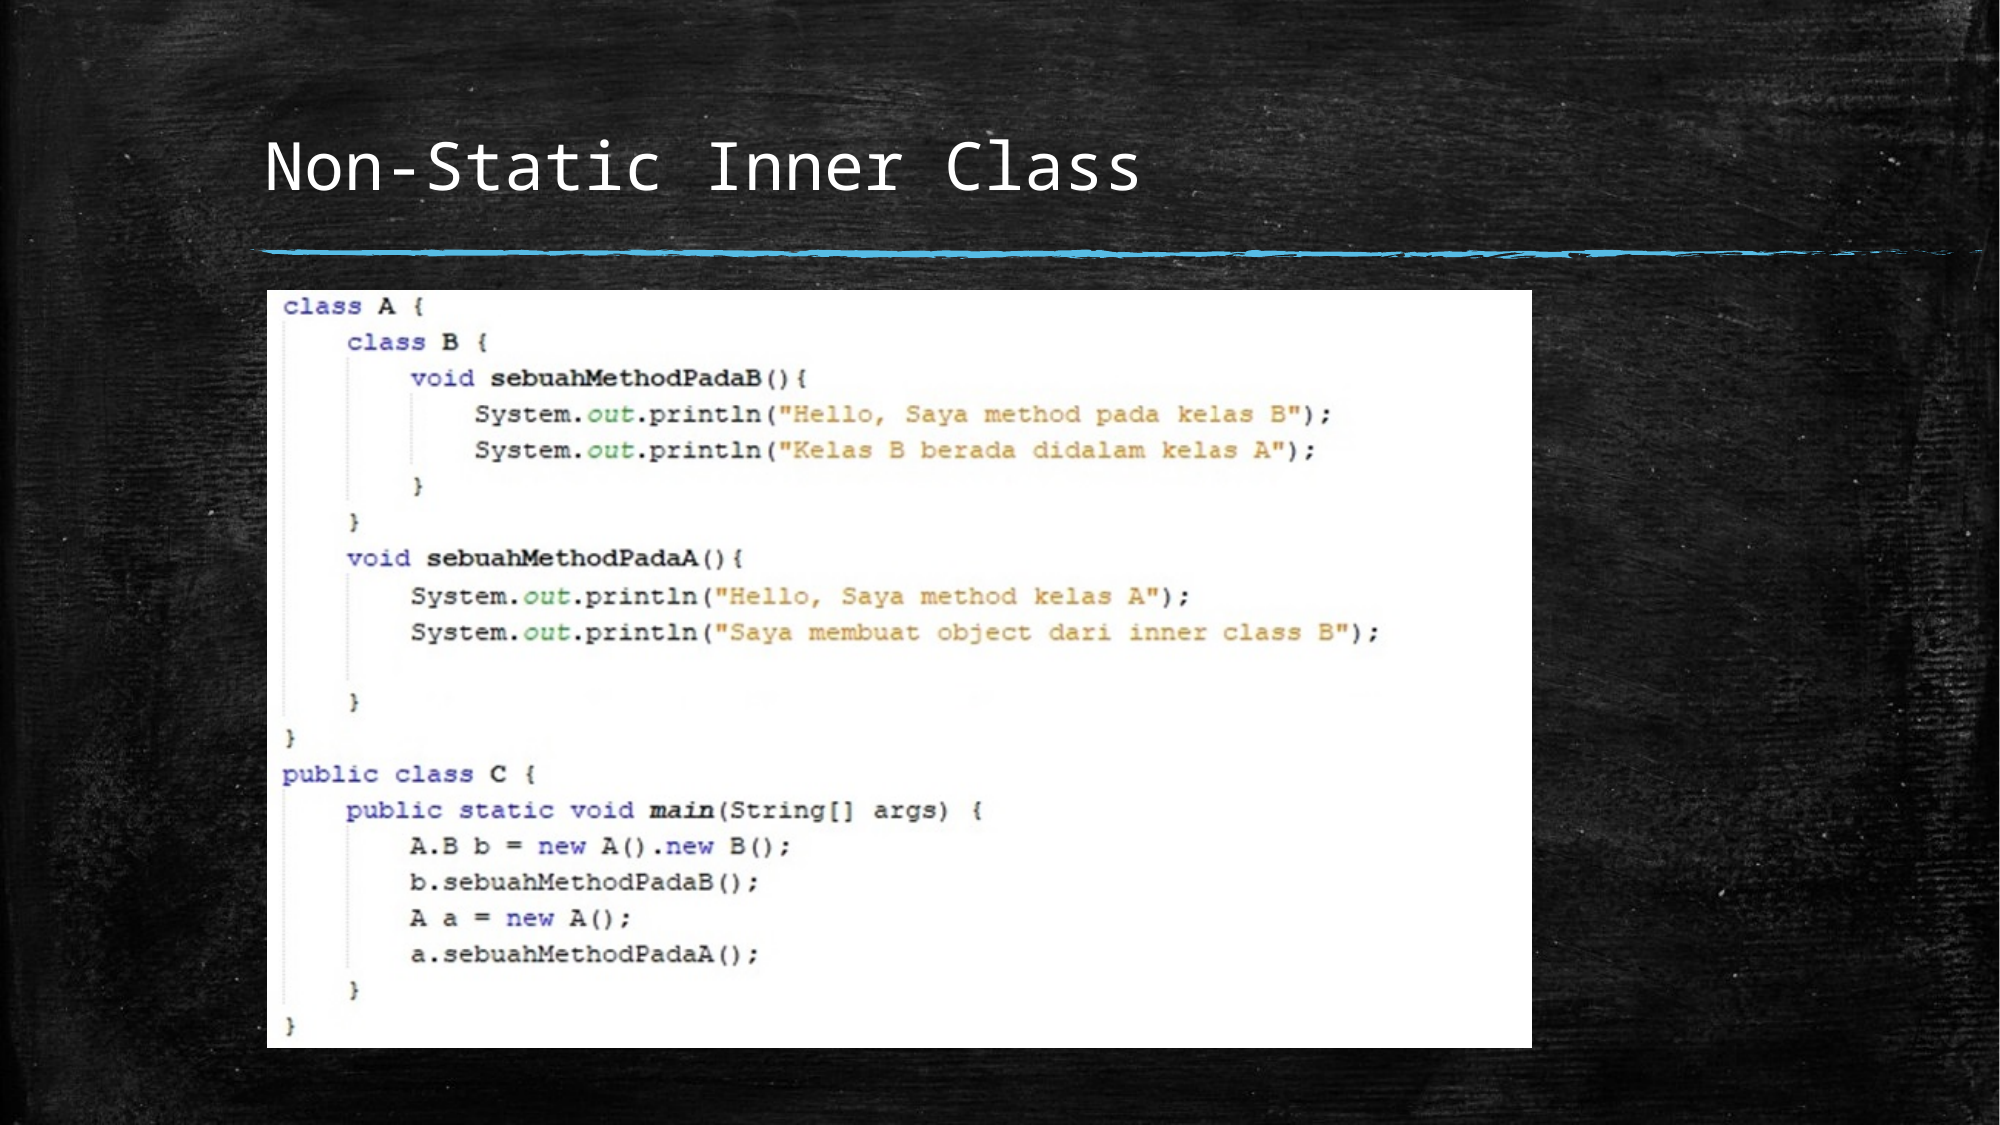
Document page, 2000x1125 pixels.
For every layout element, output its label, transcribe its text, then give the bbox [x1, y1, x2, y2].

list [267, 290, 1532, 1048]
title Non-Static Inner Class [249, 45, 1750, 213]
